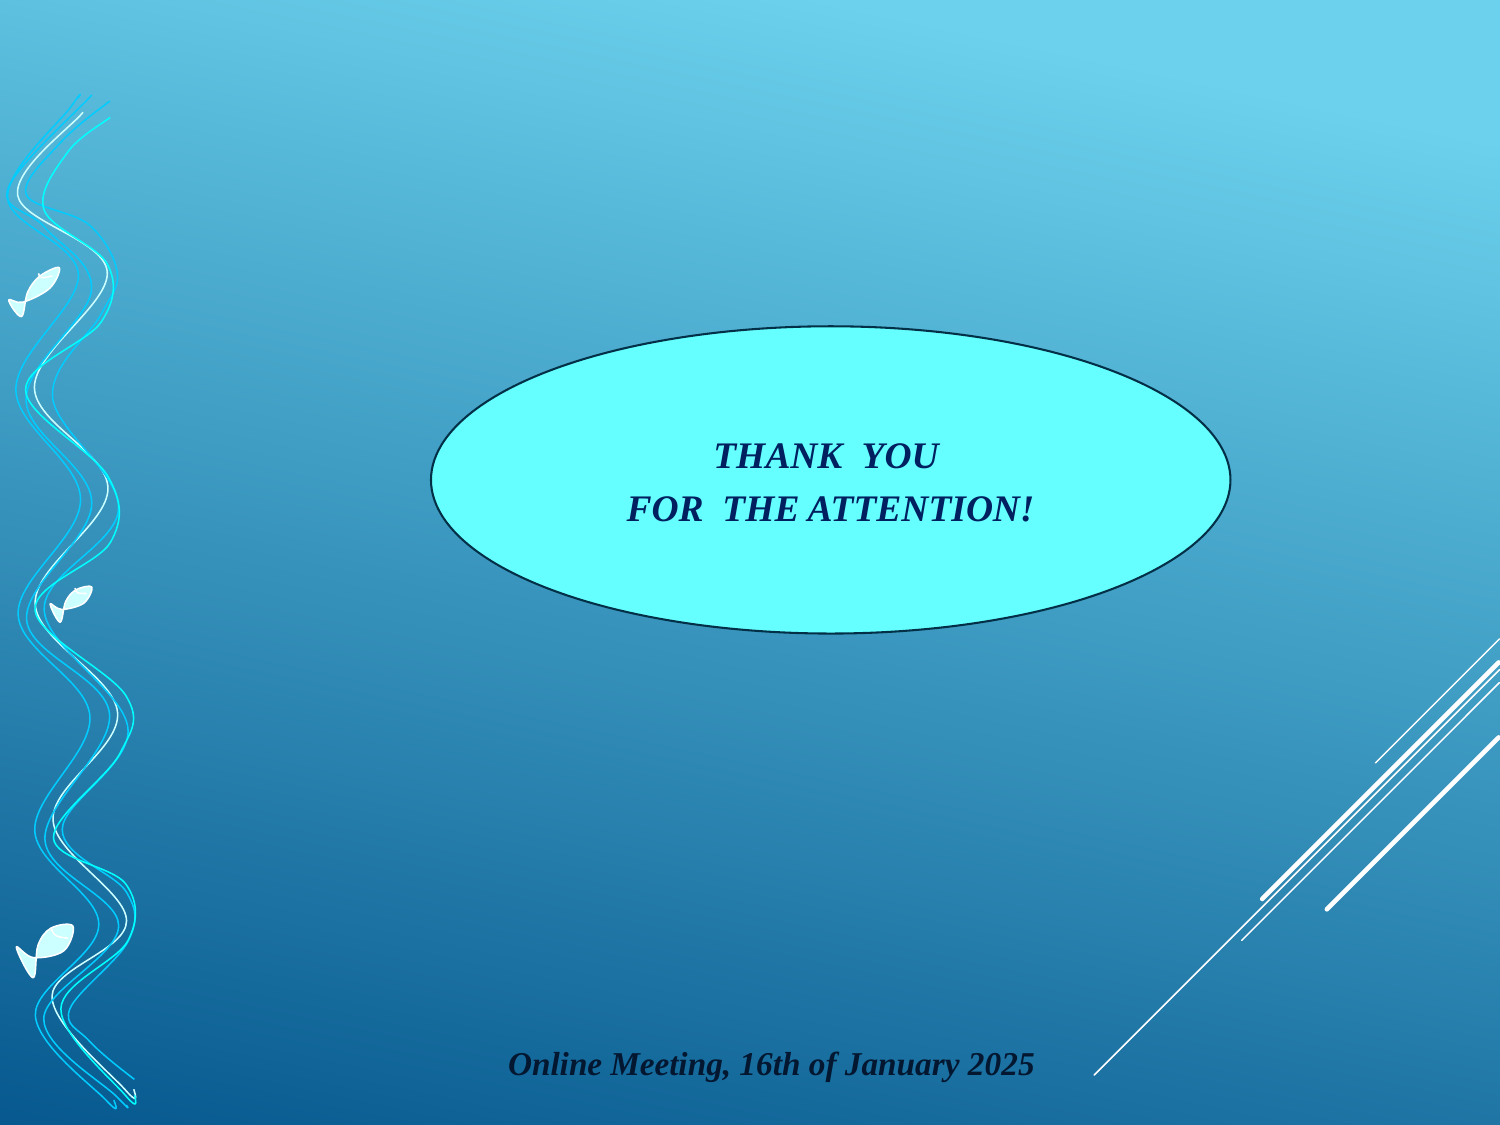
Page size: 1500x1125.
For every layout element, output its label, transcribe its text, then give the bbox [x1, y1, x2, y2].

text_box THANK YOU FOR THE ATTENTION! [429, 325, 1232, 635]
text_box Online Meeting, 16th of January 2025 [448, 1034, 1095, 1104]
